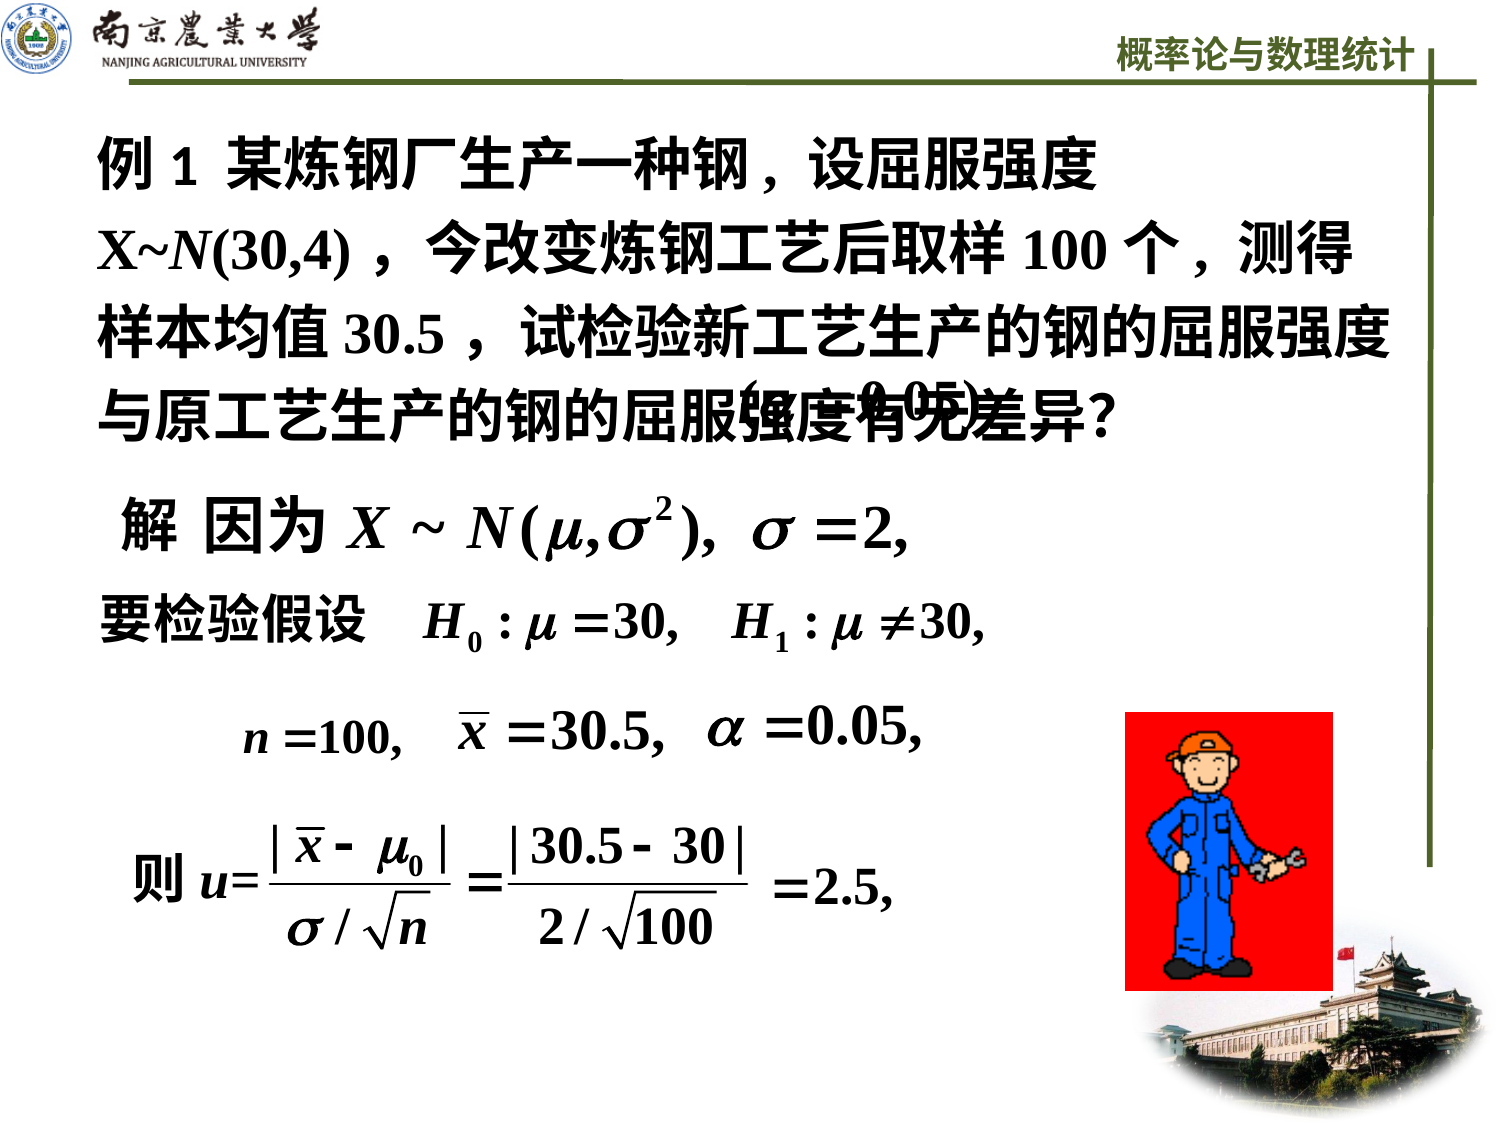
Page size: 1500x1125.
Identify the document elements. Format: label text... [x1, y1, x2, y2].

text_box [445, 696, 676, 774]
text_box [126, 808, 795, 962]
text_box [738, 374, 985, 440]
text_box 解 [105, 480, 196, 566]
picture [0, 0, 332, 77]
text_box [705, 698, 928, 760]
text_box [93, 585, 1072, 666]
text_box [761, 855, 901, 928]
text_box 例1 某炼钢厂生产一种钢, 设屈服强度X~N(30,4)，今改变炼钢工艺后取样100个, 测得样本均值30.5，试检验新工艺生产的钢的屈服强度与原工艺生产的钢的屈服强度有无差异？ [82, 106, 1413, 457]
picture [1124, 712, 1467, 1094]
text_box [198, 480, 985, 575]
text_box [235, 708, 411, 774]
